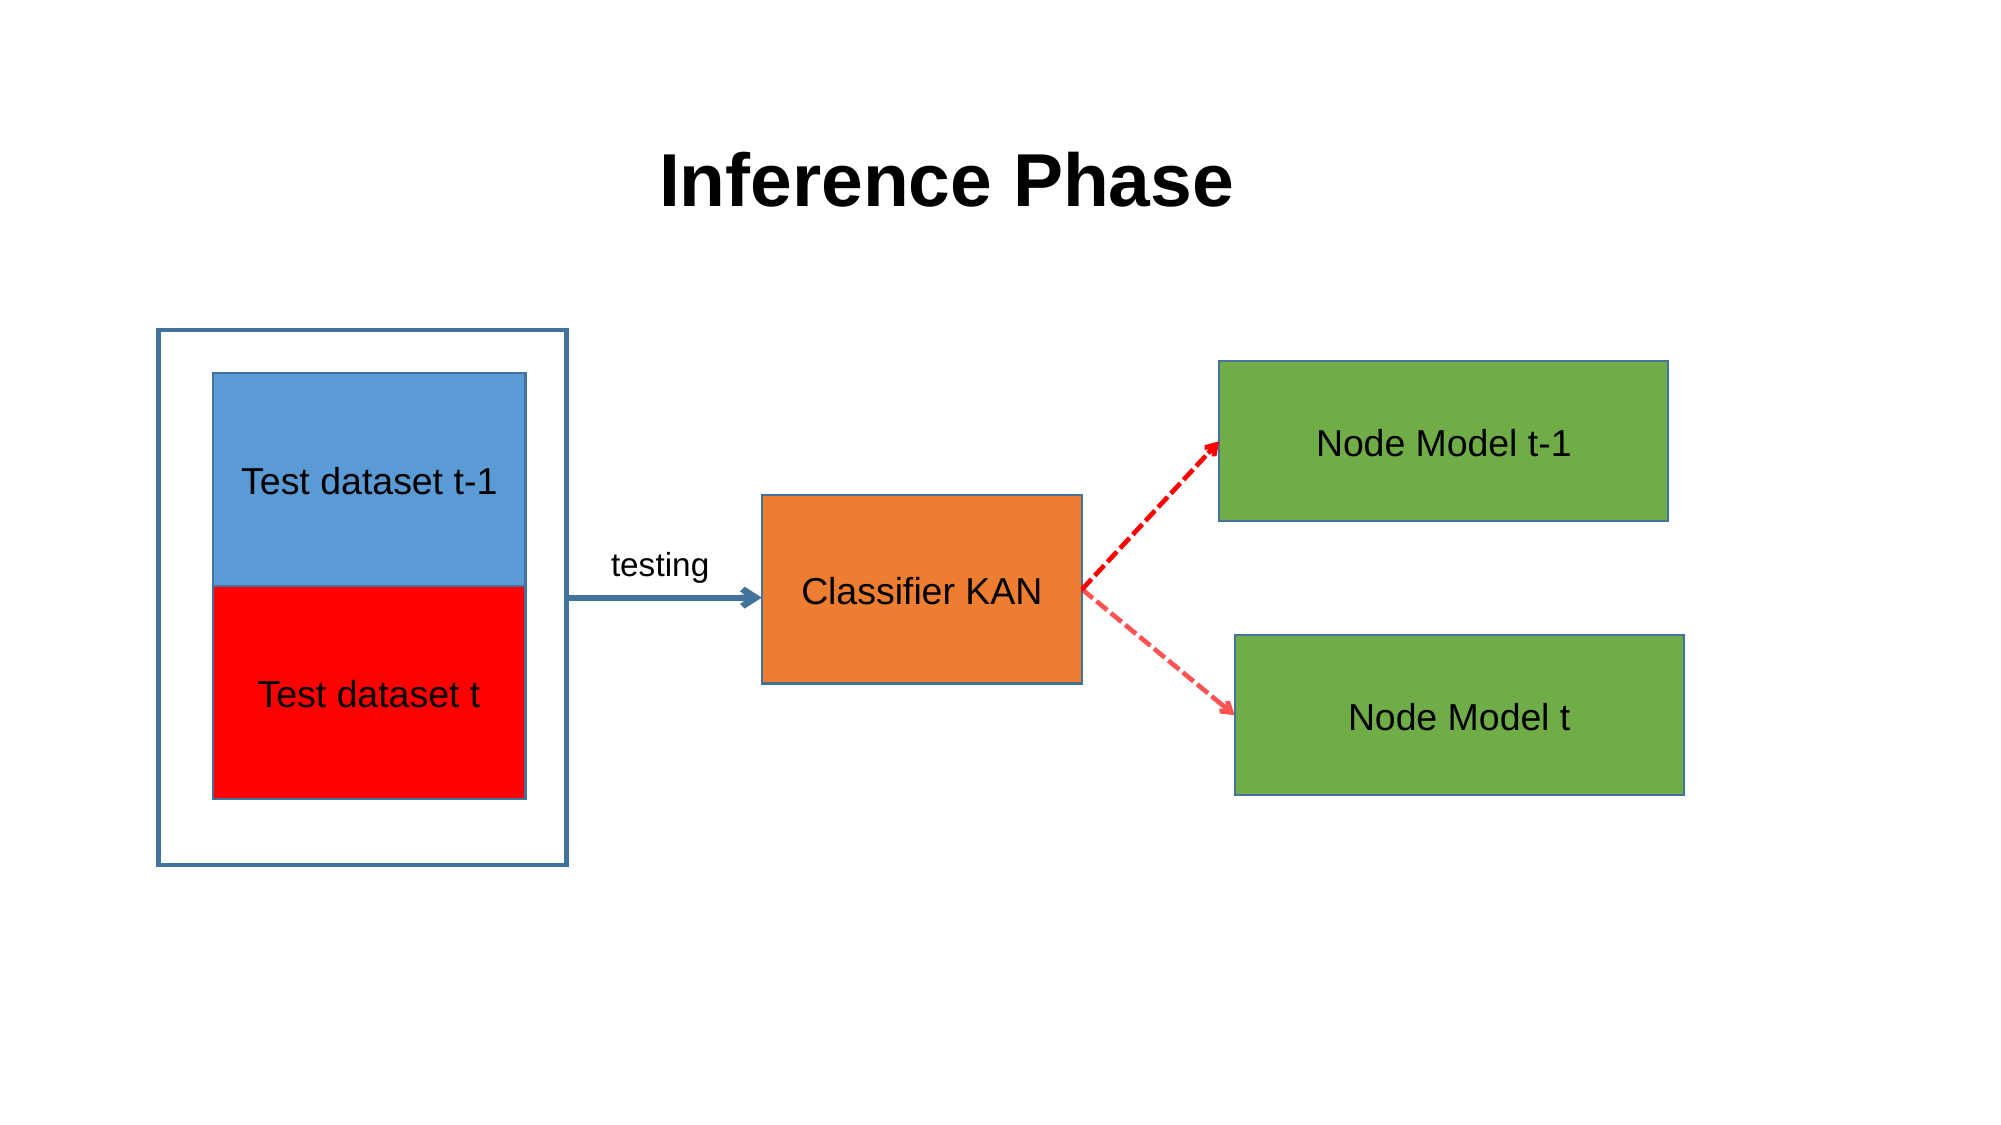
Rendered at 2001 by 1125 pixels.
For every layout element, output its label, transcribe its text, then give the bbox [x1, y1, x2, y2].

text_box Inference Phase [490, 123, 1403, 229]
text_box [158, 329, 1684, 866]
